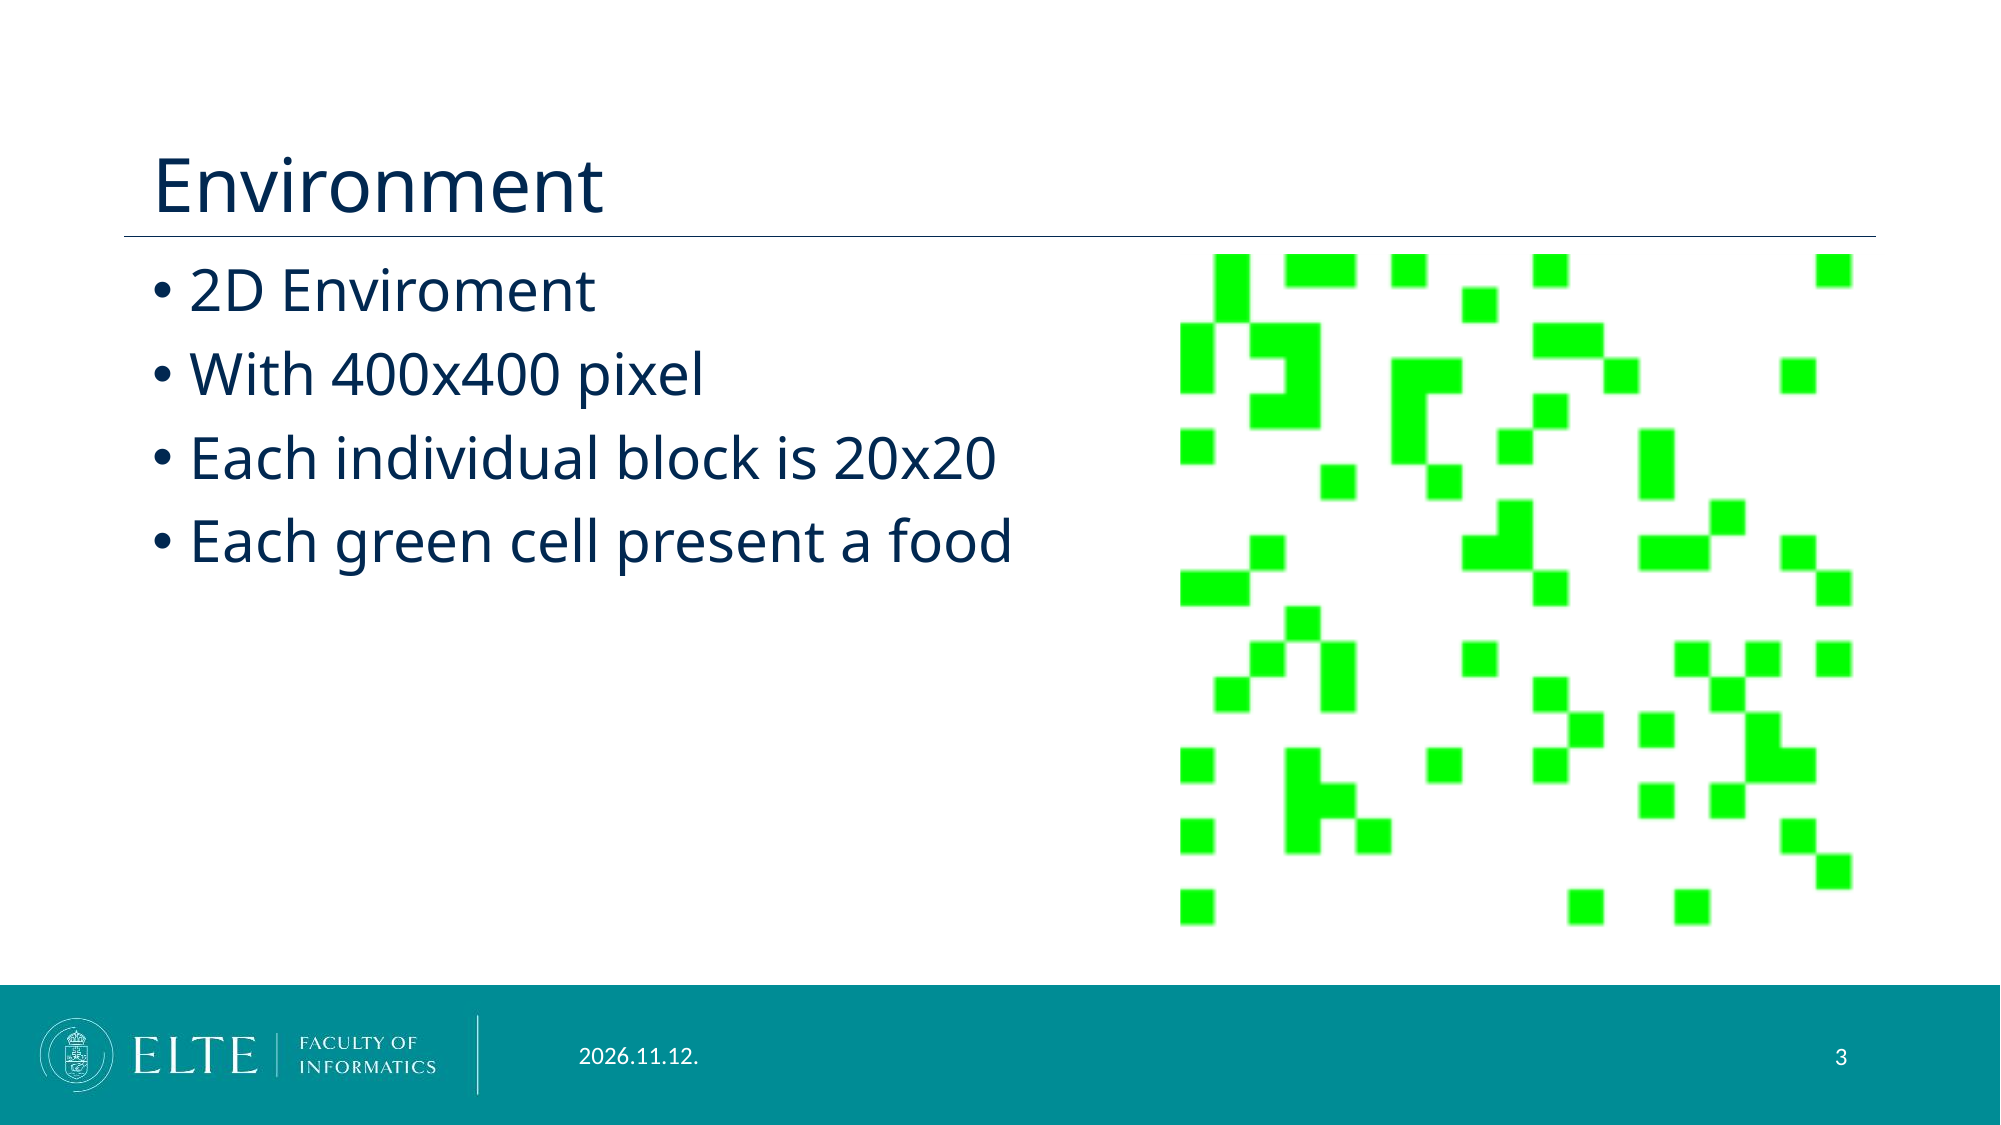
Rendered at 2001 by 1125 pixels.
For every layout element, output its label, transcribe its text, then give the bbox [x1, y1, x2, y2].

slide_number 3 [1563, 1026, 1863, 1085]
slide_number 2024. 01. 10. [563, 1024, 790, 1085]
picture [0, 985, 2000, 1125]
list 2D Enviroment With 400x400 pixel Each individual block is 20x20 Each green cell present a food [137, 254, 1863, 968]
title Environment [137, 59, 1863, 237]
picture [1180, 254, 1885, 948]
